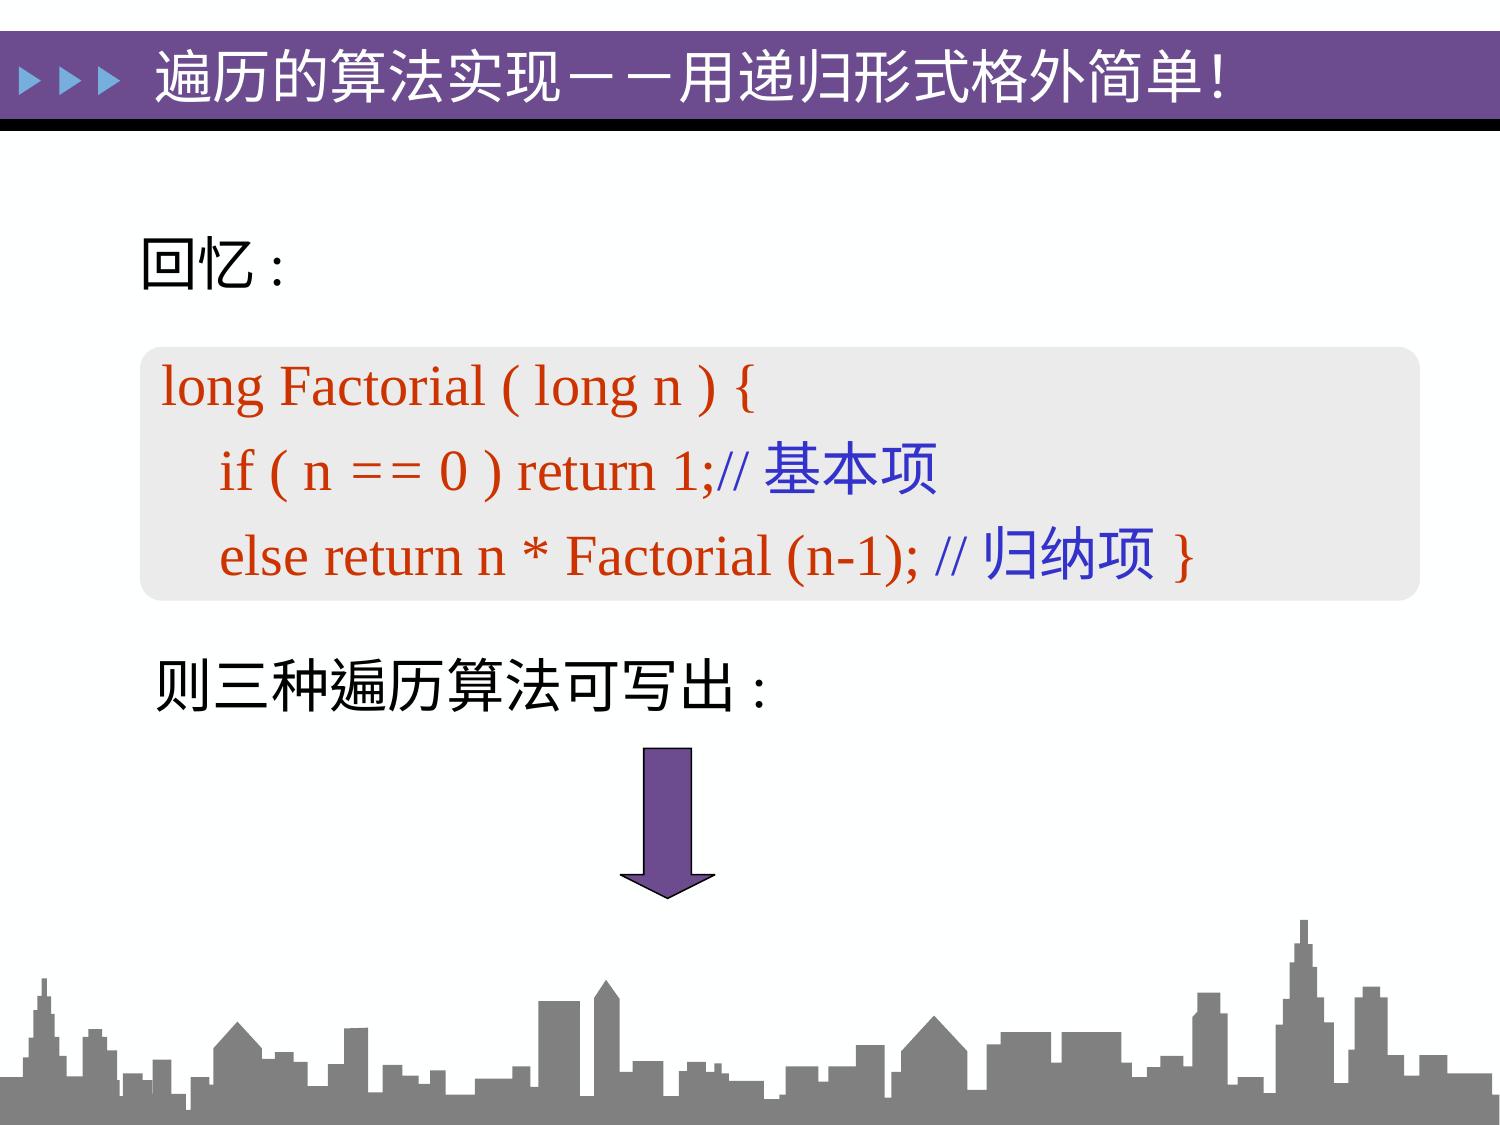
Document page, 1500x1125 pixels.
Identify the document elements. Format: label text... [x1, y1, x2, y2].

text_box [139, 641, 817, 899]
text_box 遍历的算法实现－－用递归形式格外简单！ [140, 33, 1498, 118]
text_box long Factorial ( long n ) { if ( n == 0 ) return 1;//基本项 else return n * Factorial (n-1); //归纳项} [139, 346, 1420, 601]
text_box 回忆: [124, 220, 313, 305]
text_box [0, 919, 1500, 1125]
